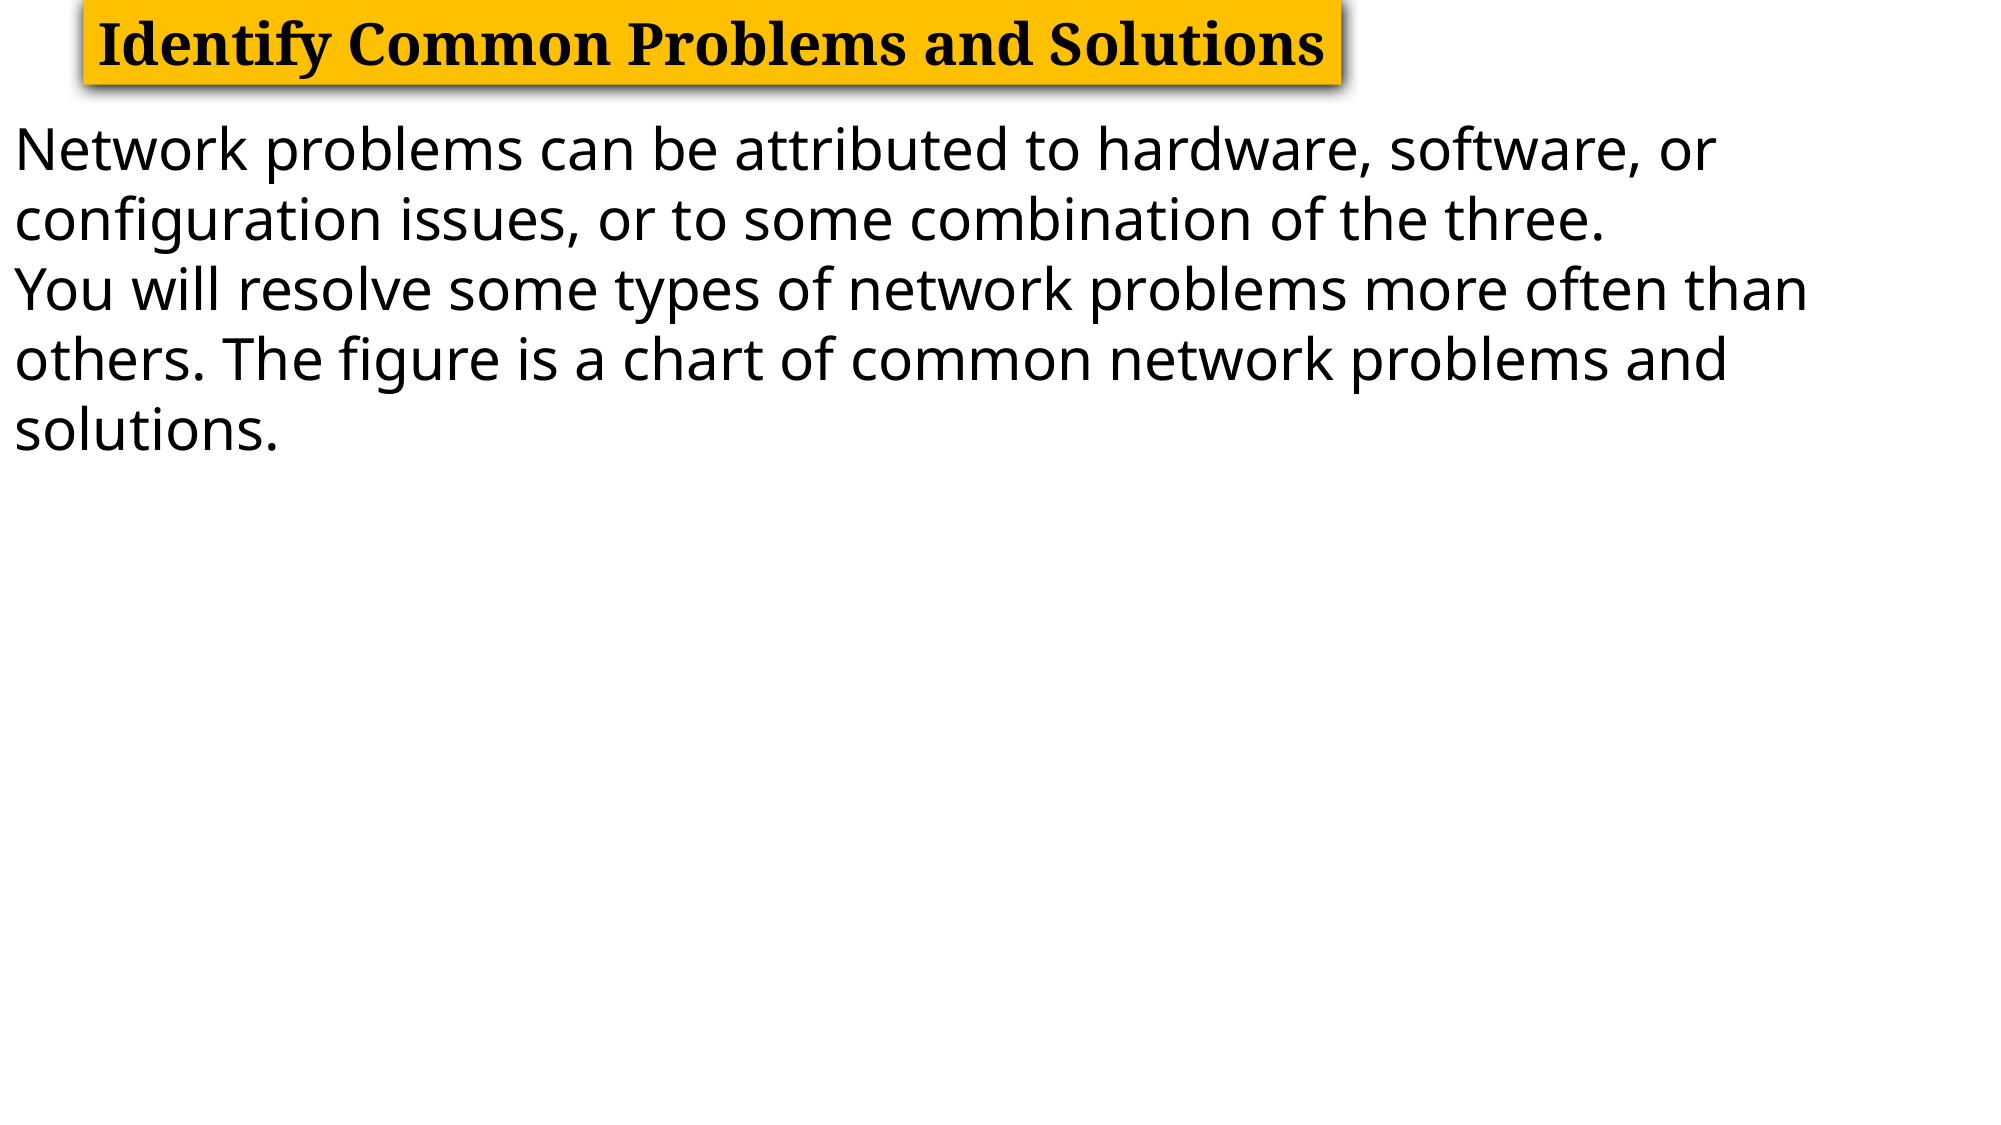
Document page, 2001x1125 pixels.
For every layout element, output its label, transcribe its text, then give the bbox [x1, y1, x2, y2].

text_box Network problems can be attributed to hardware, software, or configuration issues, or to some combination of the three. You will resolve some types of network problems more often than others. The figure is a chart of common network problems and solutions. [0, 104, 2000, 470]
text_box Identify Common Problems and Solutions [83, 0, 1342, 85]
